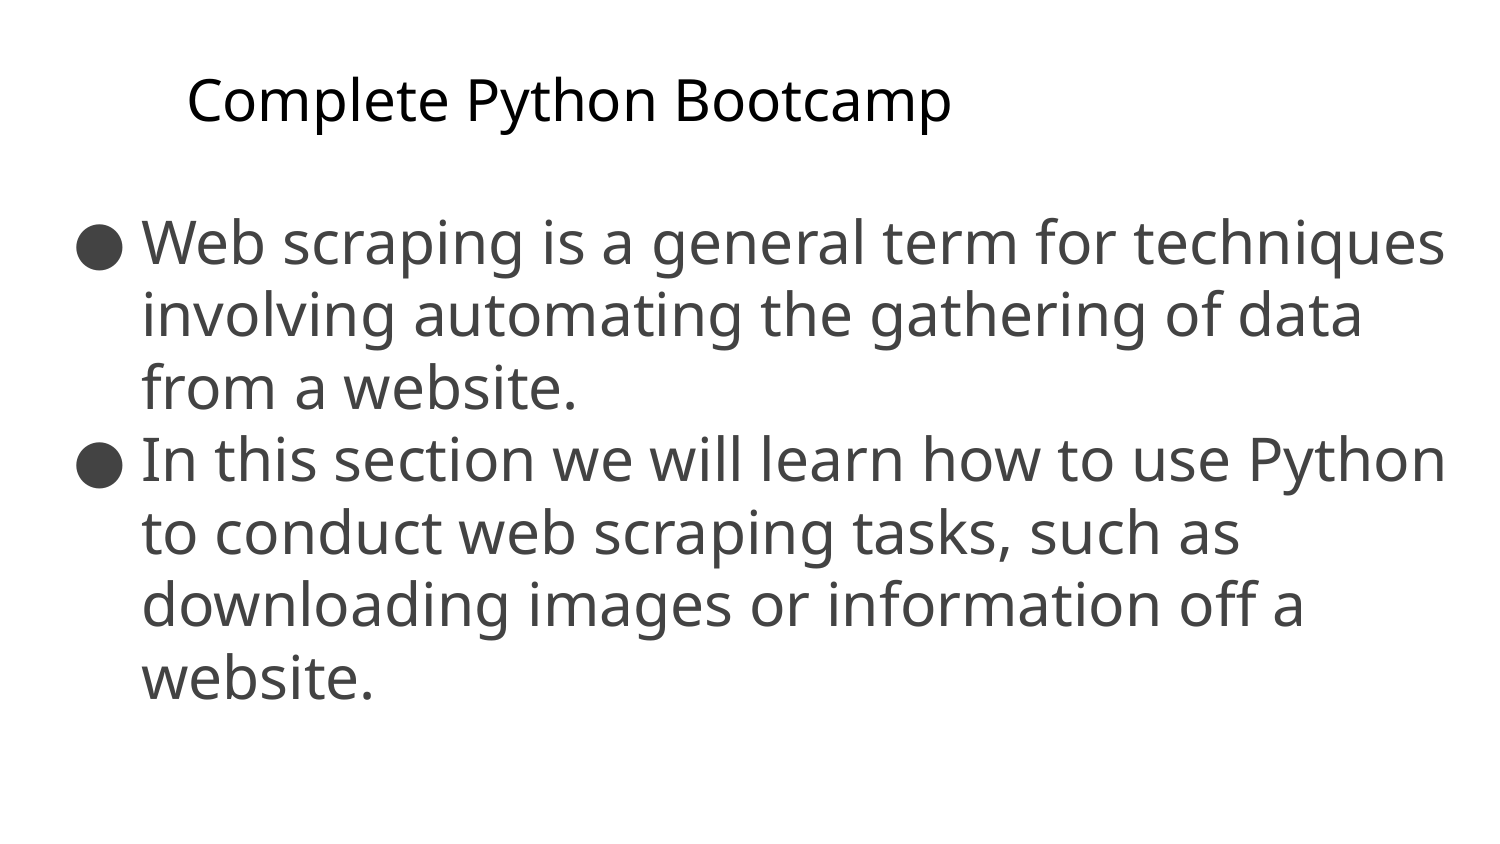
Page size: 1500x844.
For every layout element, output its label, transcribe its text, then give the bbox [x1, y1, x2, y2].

title Complete Python Bootcamp [171, 48, 1449, 143]
list Web scraping is a general term for techniques involving automating the gathering of data from a website. In this section we will learn how to use Python to conduct web scraping tasks, such as downloading images or information off a website. [51, 189, 1476, 750]
